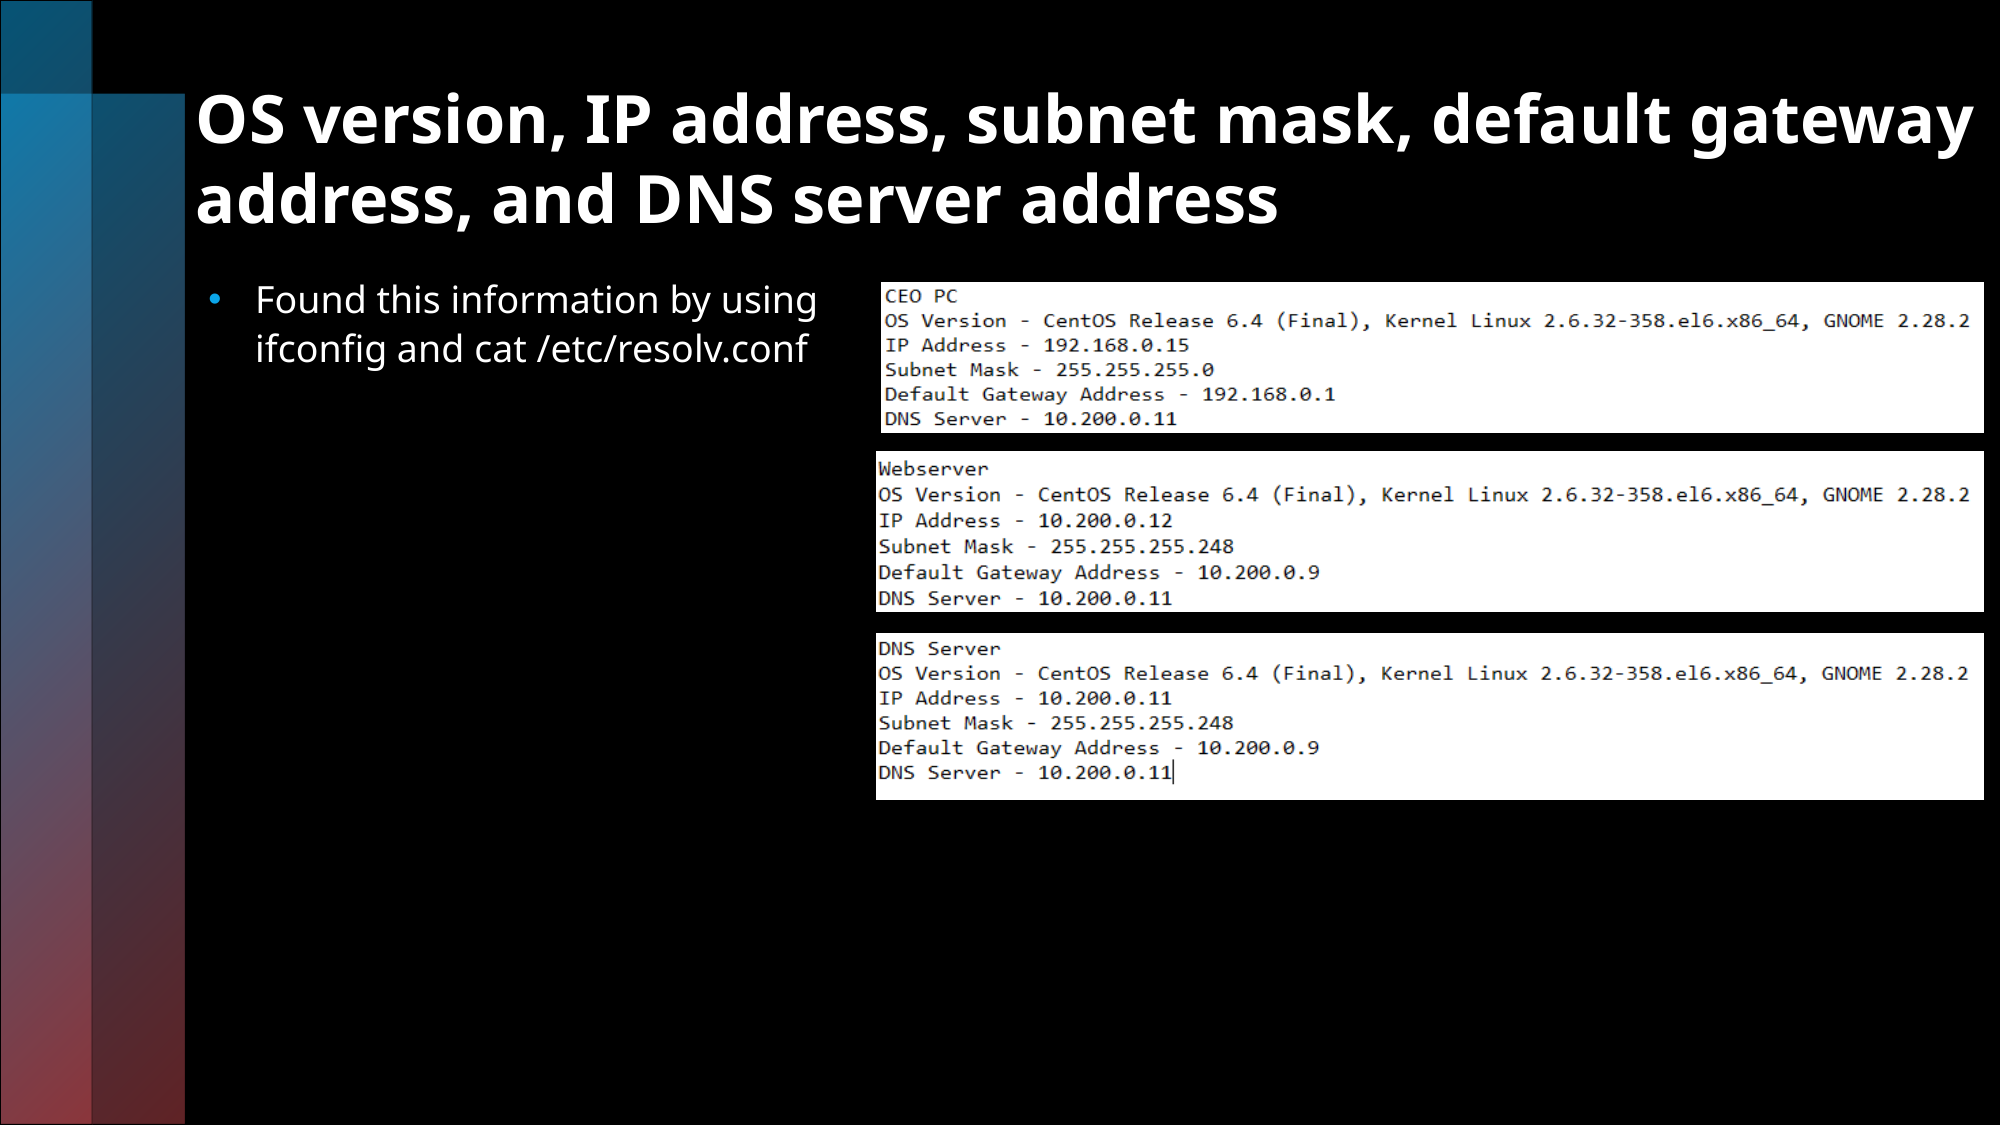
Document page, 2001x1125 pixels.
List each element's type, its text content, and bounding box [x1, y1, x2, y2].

picture [876, 451, 1984, 612]
picture [876, 633, 1984, 800]
list Found this information by using ifconfig and cat /etc/resolv.conf [193, 263, 857, 893]
picture [877, 280, 1984, 436]
title OS version, IP address, subnet mask, default gateway address, and DNS server address [180, 0, 2000, 245]
